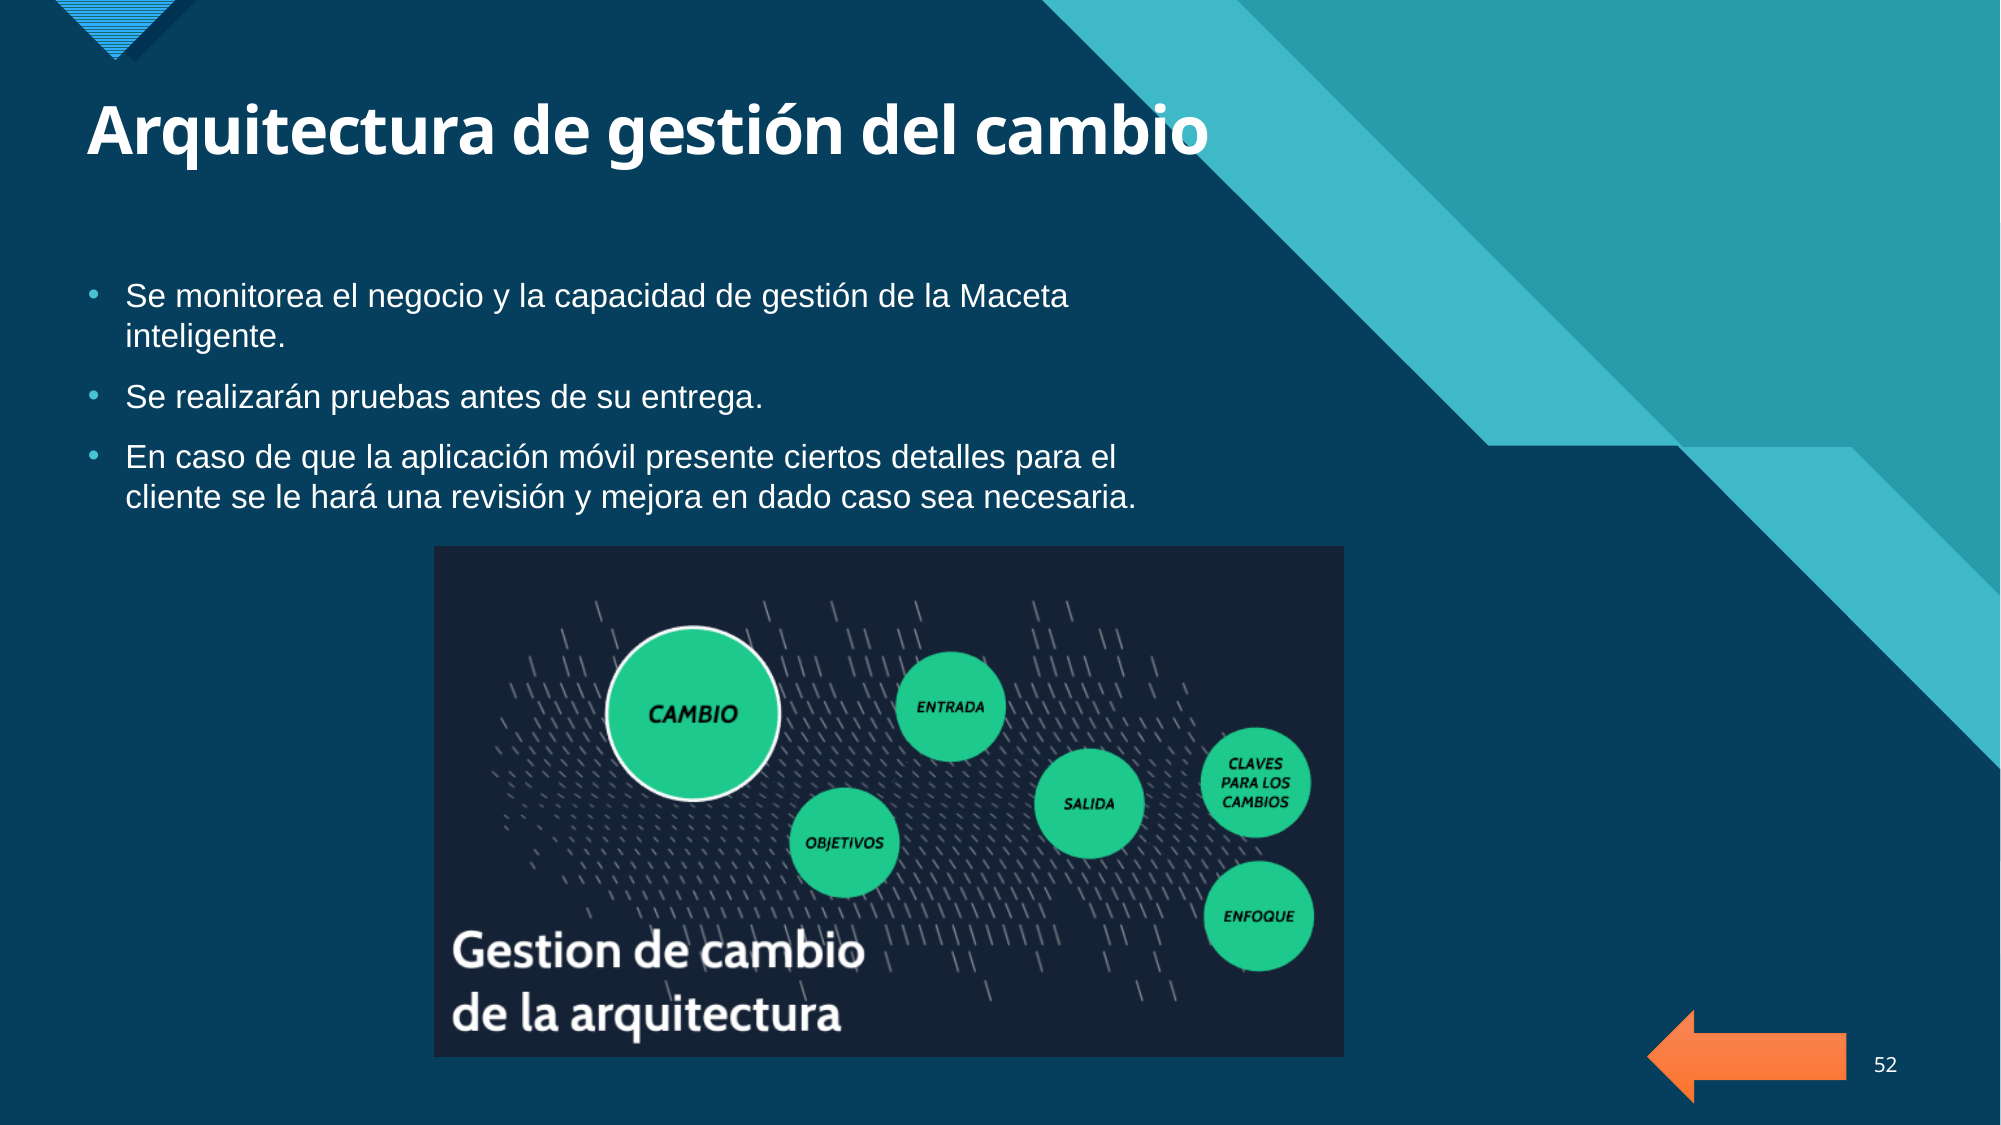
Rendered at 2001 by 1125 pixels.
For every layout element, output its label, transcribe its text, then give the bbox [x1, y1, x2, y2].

title Arquitectura de gestión del cambio [72, 89, 1913, 177]
slide_number 52 [1845, 1035, 1913, 1096]
picture [435, 547, 1343, 1056]
text_box [1647, 1009, 1847, 1104]
list Se monitorea el negocio y la capacidad de gestión de la Maceta inteligente. Se realizarán pruebas antes de su entrega. En caso de que la aplicación móvil presente ciertos detalles para el cliente se le hará una revisión y mejora en dado caso sea necesaria. [72, 266, 1175, 939]
